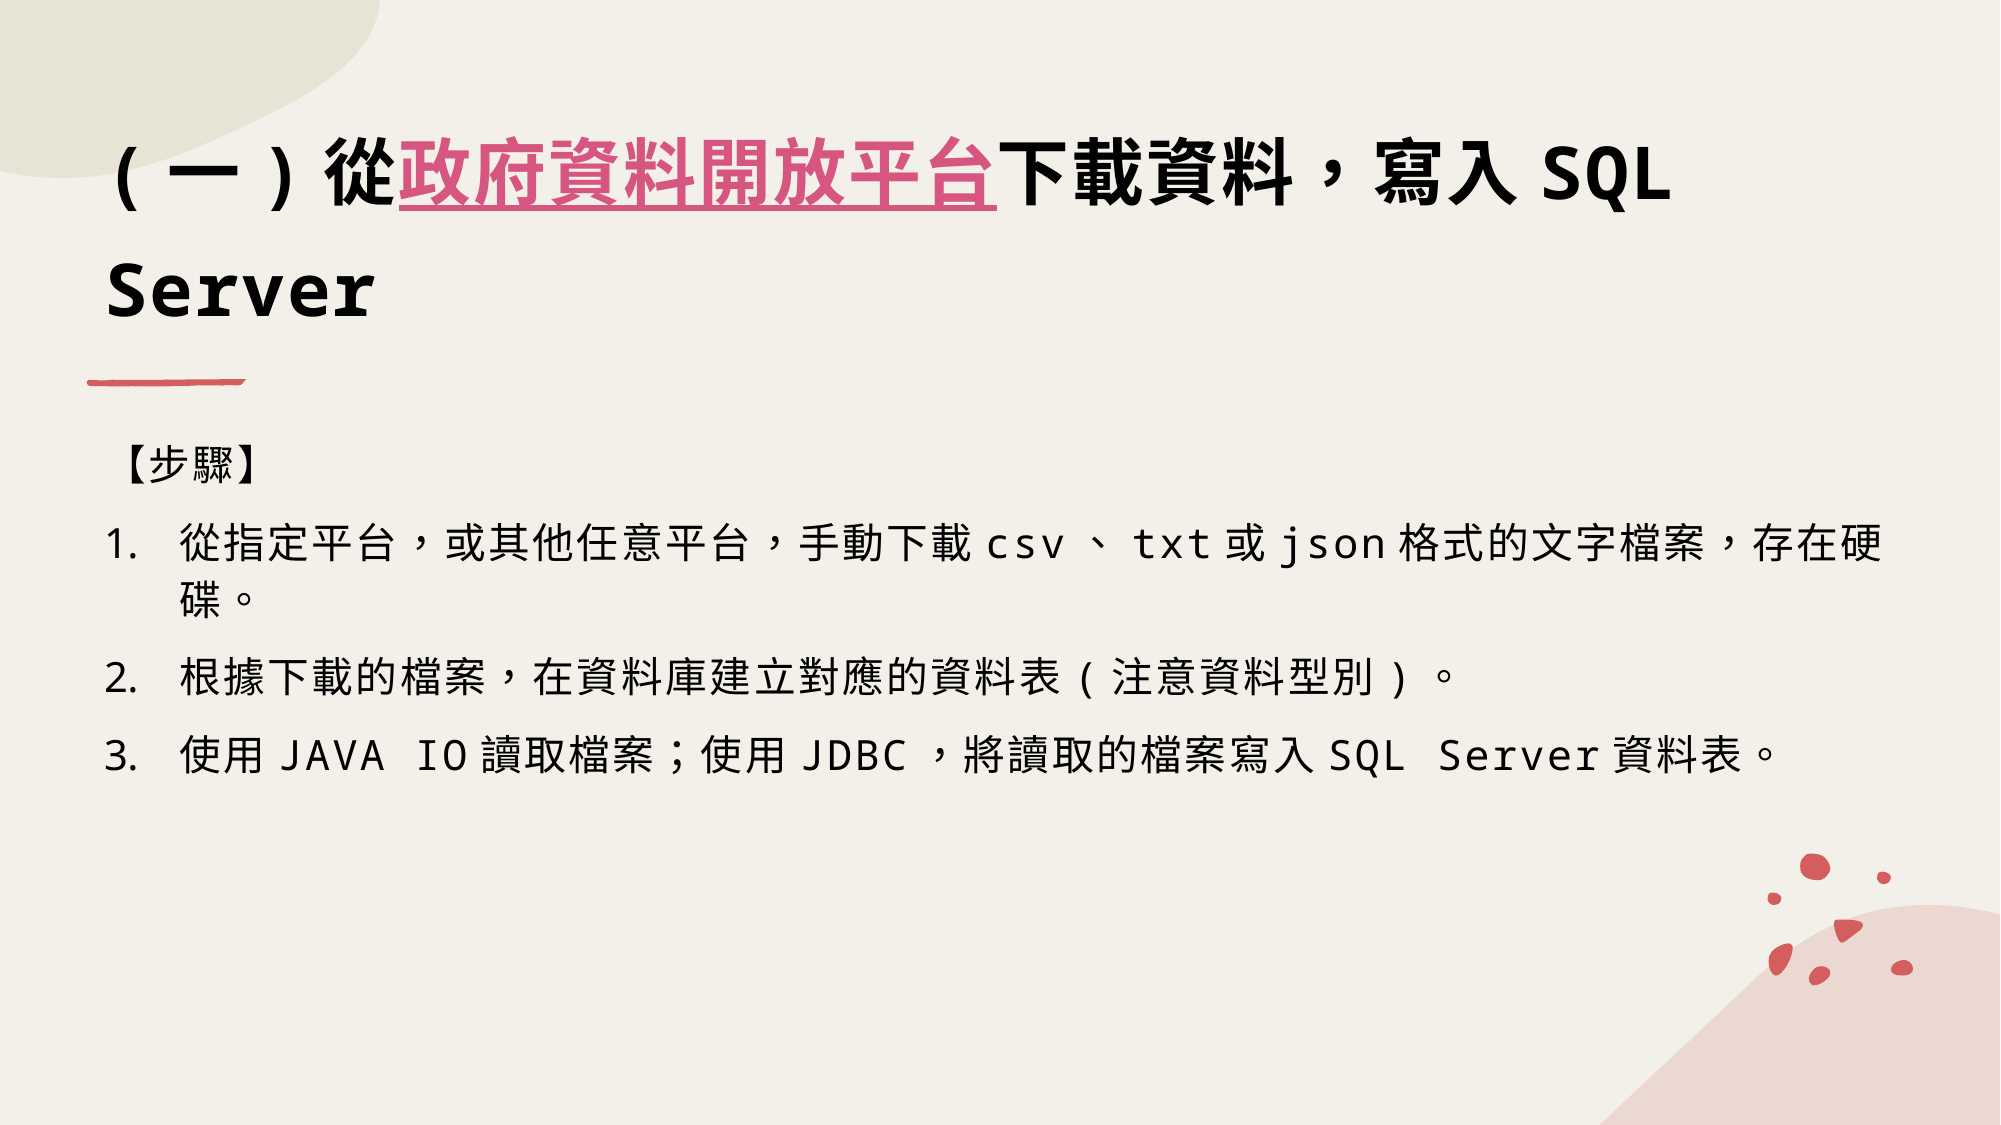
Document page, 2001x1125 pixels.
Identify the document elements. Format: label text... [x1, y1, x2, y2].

title (一)從政府資料開放平台下載資料，寫入SQL Server [86, 129, 1962, 347]
list 【步驟】 從指定平台，或其他任意平台，手動下載csv、txt或json格式的文字檔案，存在硬碟。 根據下載的檔案，在資料庫建立對應的資料表(注意資料型別)。 使用JAVA IO讀取檔案；使用JDBC，將讀取的檔案寫入SQL Server資料表。 [86, 413, 1905, 996]
